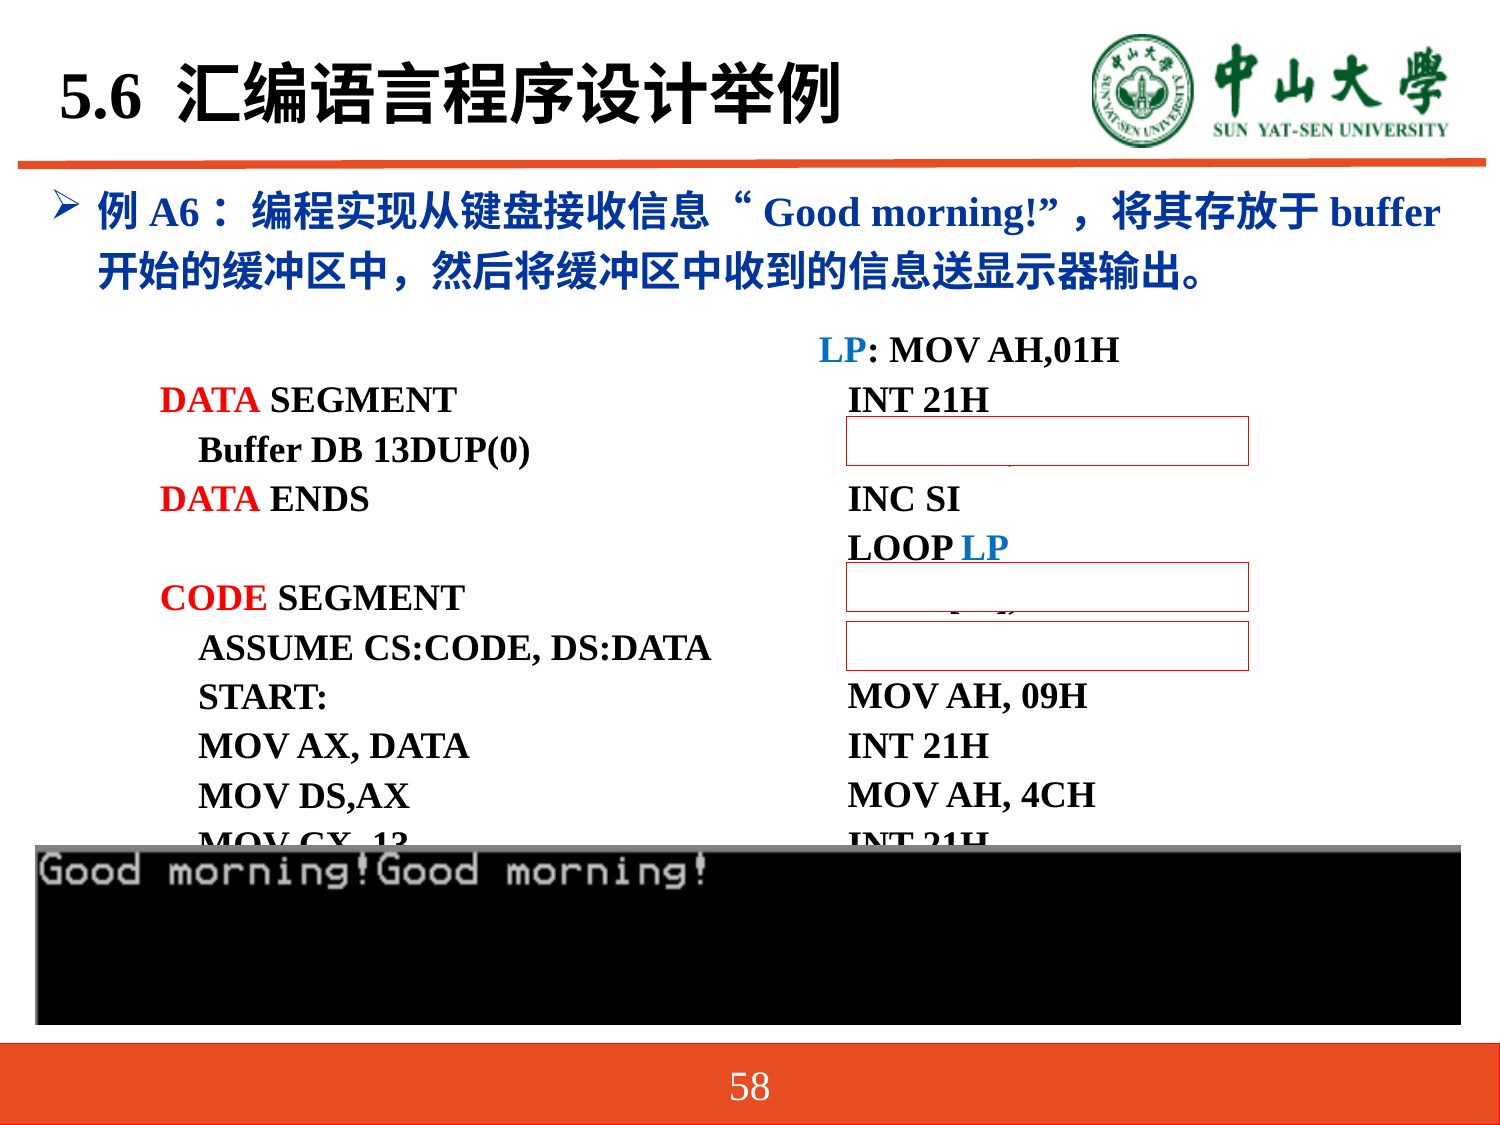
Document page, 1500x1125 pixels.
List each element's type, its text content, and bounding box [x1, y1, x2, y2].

title 5.6 汇编语言程序设计举例 [44, 30, 1461, 163]
picture [846, 562, 1249, 613]
slide_number 58 [581, 1054, 919, 1115]
text_box 例A6：编程实现从键盘接收信息“Good morning!”，将其存放于buffer开始的缓冲区中，然后将缓冲区中收到的信息送显示器输出。 [35, 167, 1464, 302]
picture [35, 845, 1461, 1025]
picture [846, 416, 1249, 466]
picture [846, 621, 1249, 671]
text_box LP: MOV AH,01H INT 21H MOV [SI], AL INC SI LOOP LP MOV [SI],'$' LEA DX, Buffer MOV AH, 09H INT 21H MOV AH, 4CH INT 21H CODE ENDS END START [794, 313, 1330, 845]
text_box DATA SEGMENT Buffer DB 13DUP(0) DATA ENDS CODE SEGMENT ASSUME CS:CODE, DS:DATA START: MOV AX, DATA MOV DS,AX MOV CX, 13 MOV SI, OFFSET Buffer [145, 363, 794, 845]
